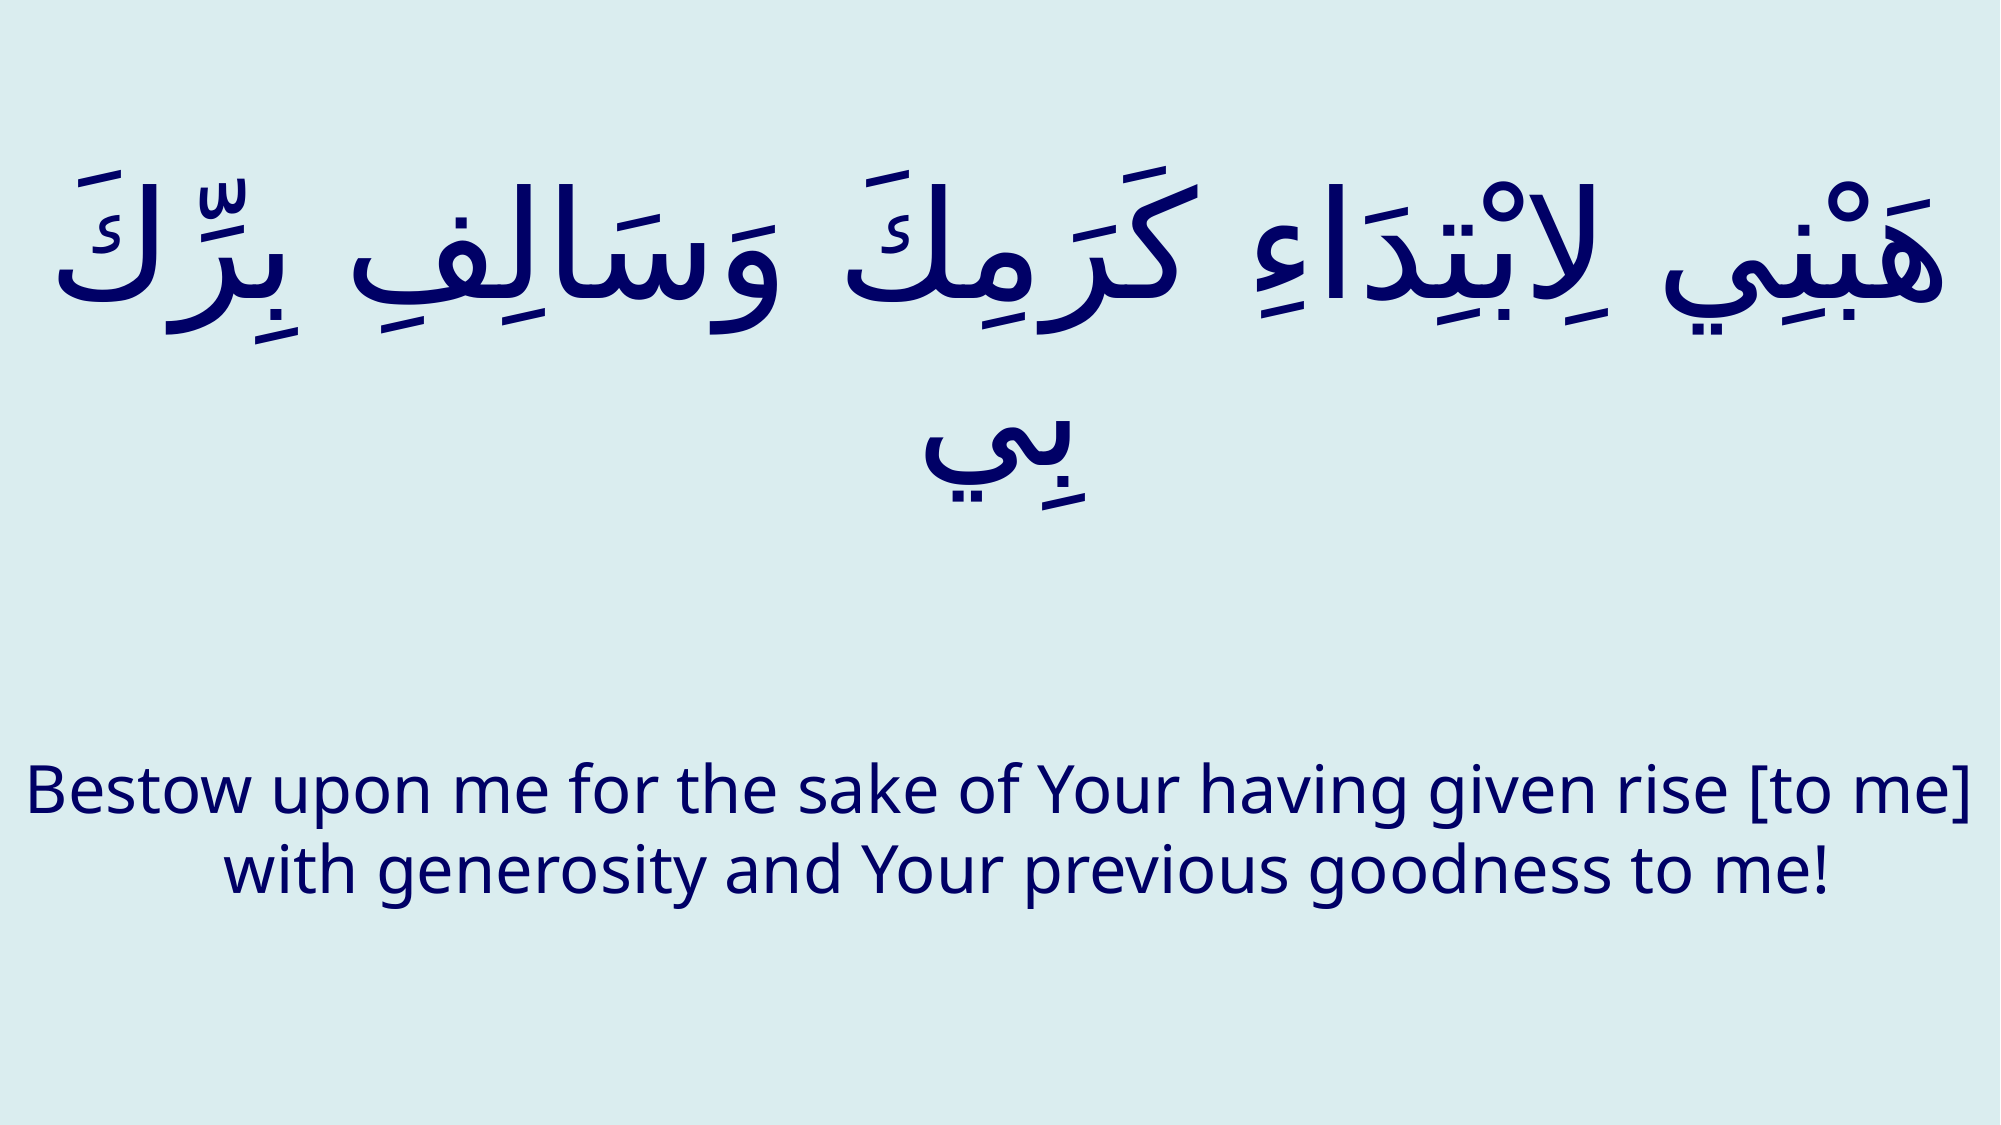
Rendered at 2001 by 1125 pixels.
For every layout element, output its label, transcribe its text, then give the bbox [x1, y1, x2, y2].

title هَبْنِي لِابْتِدَاءِ كَرَمِكَ وَسَالِفِ بِرِّكَ بِي [0, 208, 2000, 450]
subtitle Bestow upon me for the sake of Your having given rise [to me] with generosity and Your previous goodness to me! [0, 739, 2000, 1028]
